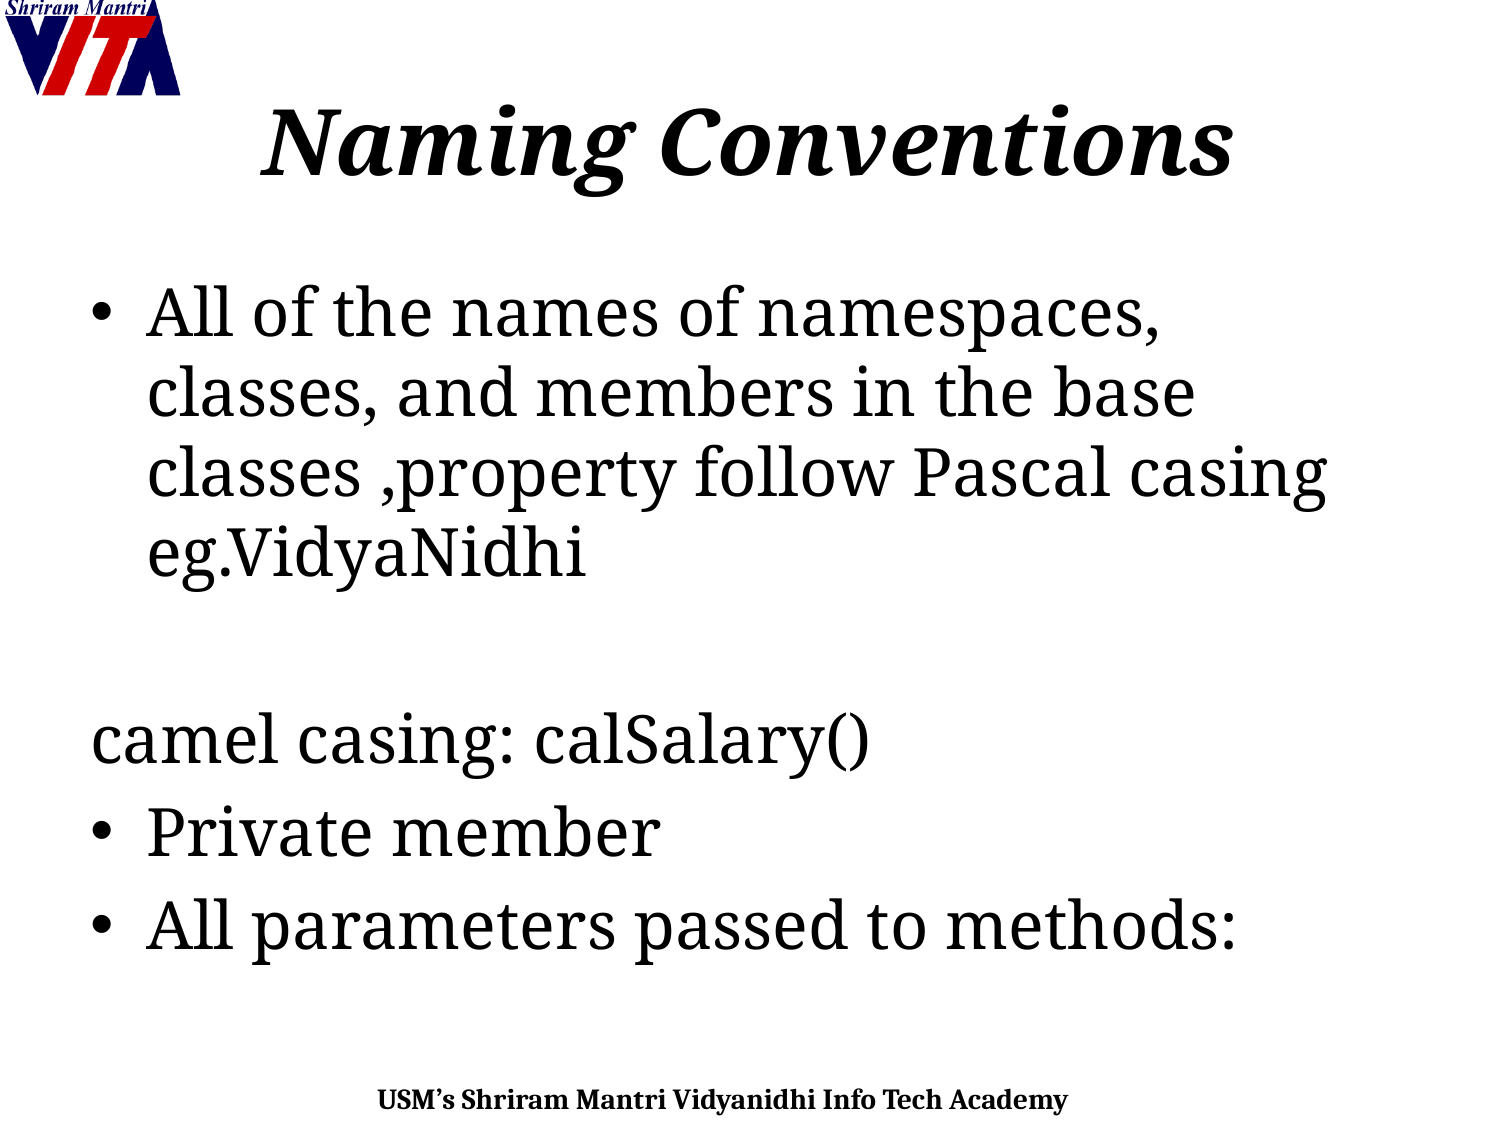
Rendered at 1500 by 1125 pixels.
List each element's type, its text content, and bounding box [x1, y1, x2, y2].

list All of the names of namespaces, classes, and members in the base classes ,property follow Pascal casing eg.VidyaNidhi camel casing: calSalary() Private member All parameters passed to methods: [75, 262, 1425, 1005]
title Naming Conventions [75, 45, 1425, 233]
picture [0, 0, 198, 116]
